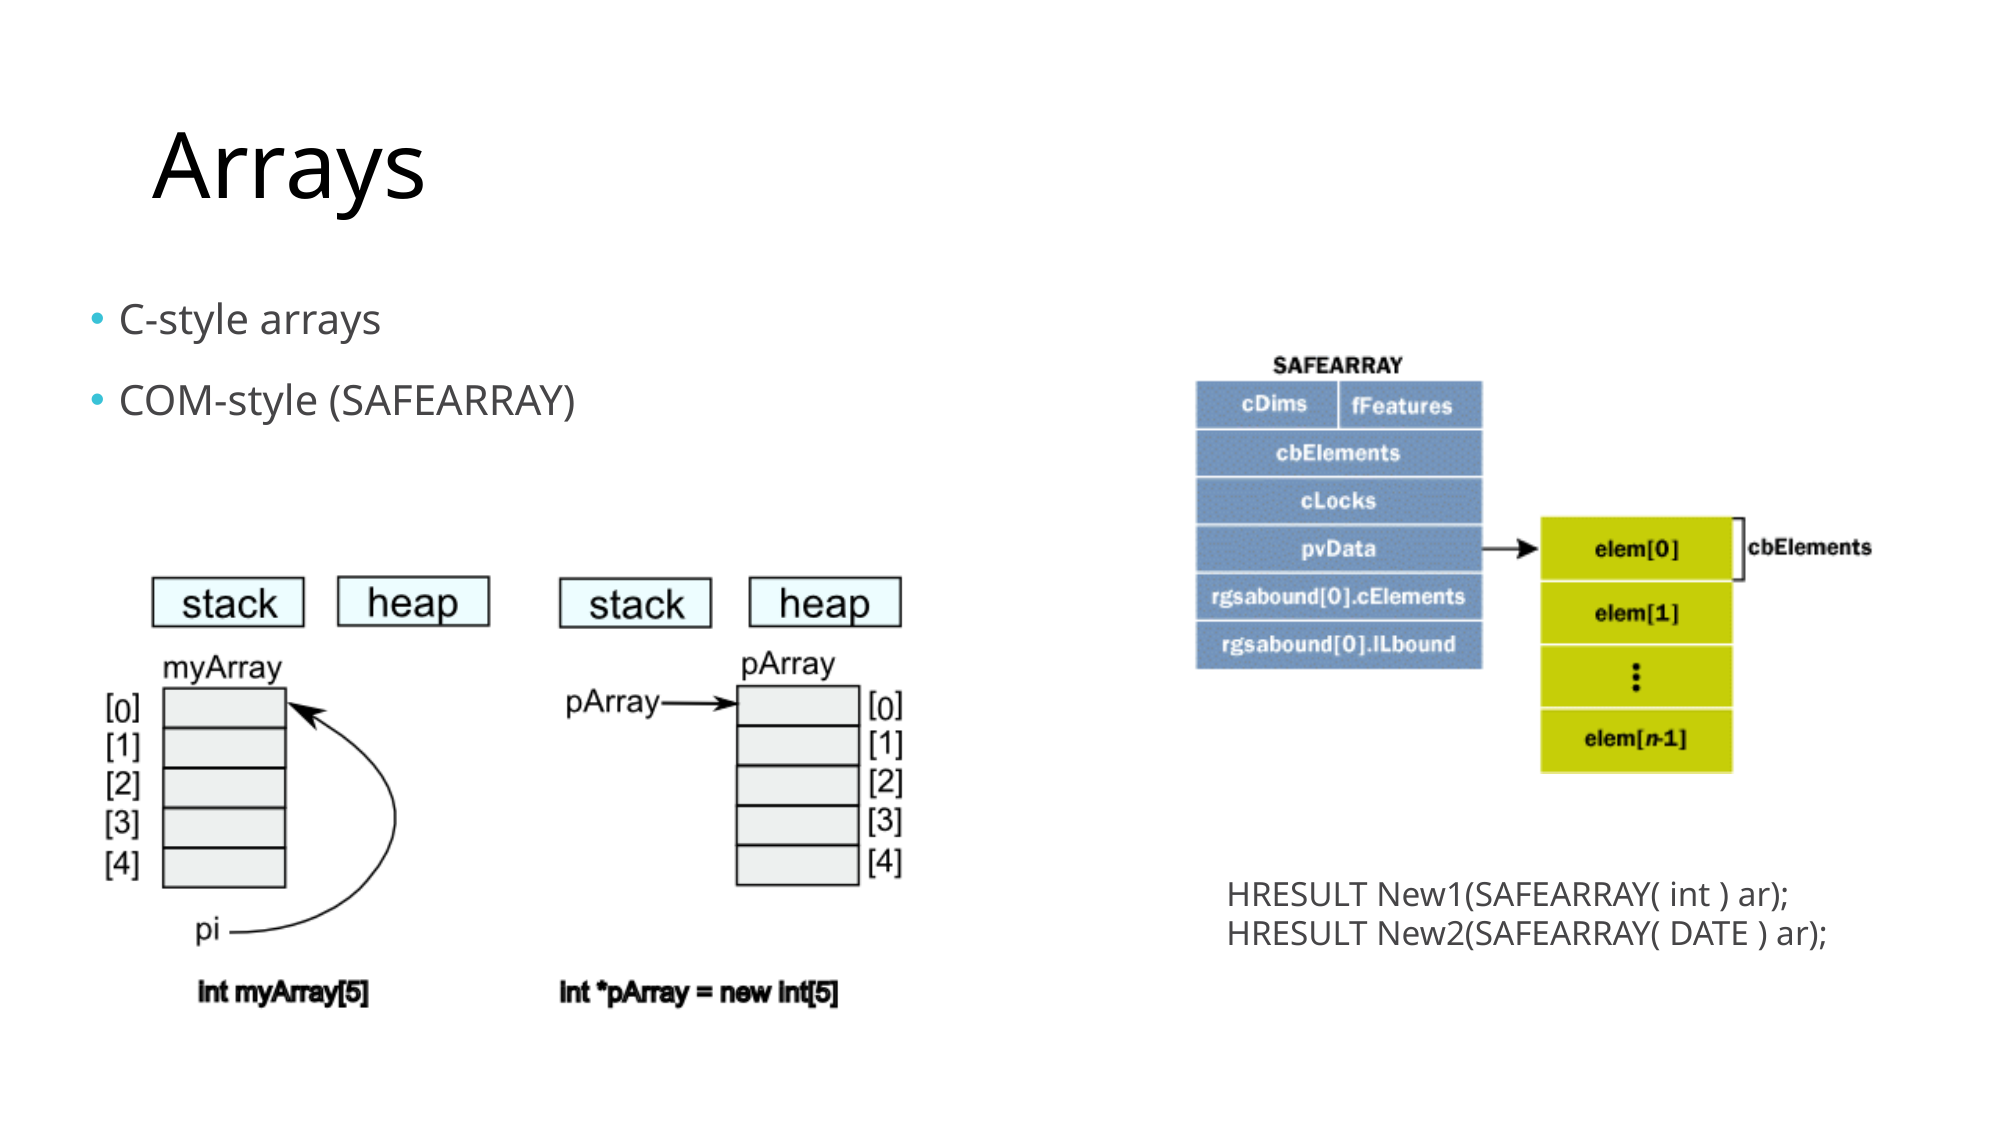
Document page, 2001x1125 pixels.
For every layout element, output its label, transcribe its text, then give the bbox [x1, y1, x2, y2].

picture [92, 535, 910, 1011]
picture [1188, 354, 1878, 774]
text_box HRESULT New1(SAFEARRAY( int ) ar); HRESULT New2(SAFEARRAY( DATE ) ar); [1211, 865, 1913, 960]
title Arrays [137, 59, 1863, 278]
text_box C-style arrays COM-style (SAFEARRAY) [78, 277, 1189, 495]
